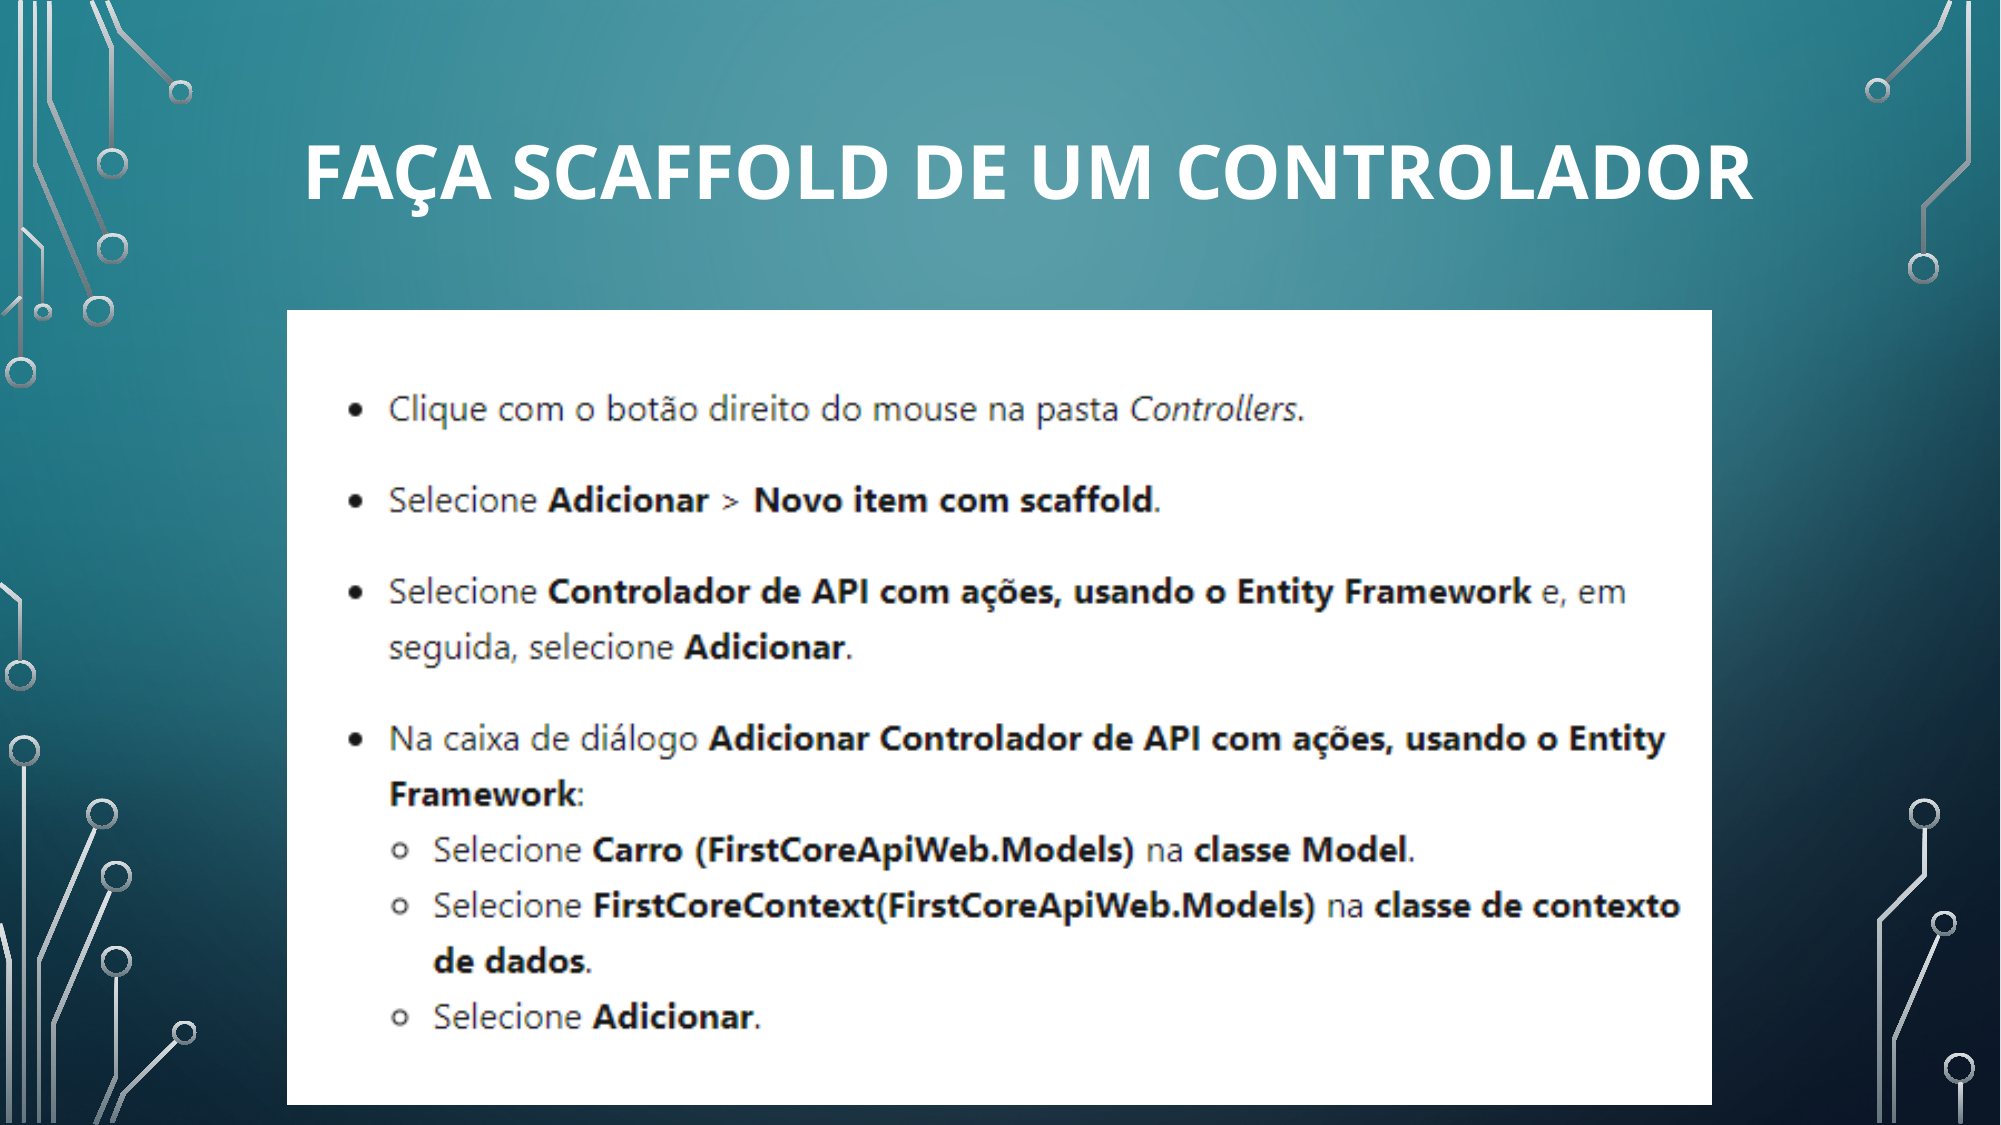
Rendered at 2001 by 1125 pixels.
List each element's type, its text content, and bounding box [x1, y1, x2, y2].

title Faça scaffold de um controlador [287, 98, 1913, 342]
picture [287, 309, 1713, 1105]
